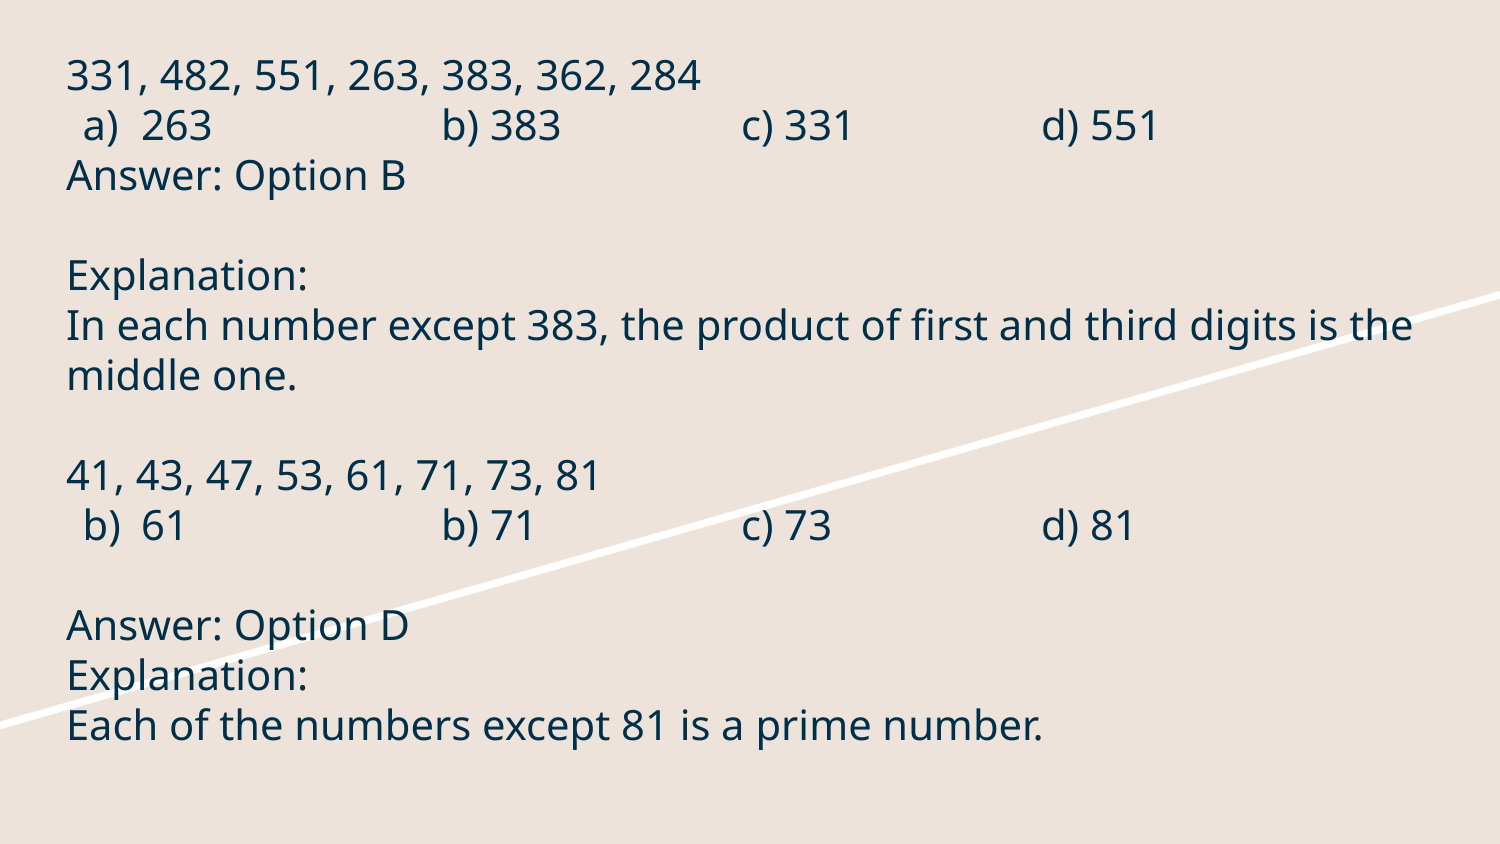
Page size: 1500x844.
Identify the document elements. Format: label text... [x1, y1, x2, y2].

title 331, 482, 551, 263, 383, 362, 284 263 b) 383 c) 331 d) 551 Answer: Option B Explanation: In each number except 383, the product of first and third digits is the middle one. 41, 43, 47, 53, 61, 71, 73, 81 61 b) 71 c) 73 d) 81 Answer: Option D Explanation: Each of the numbers except 81 is a prime number. [51, 33, 1449, 810]
